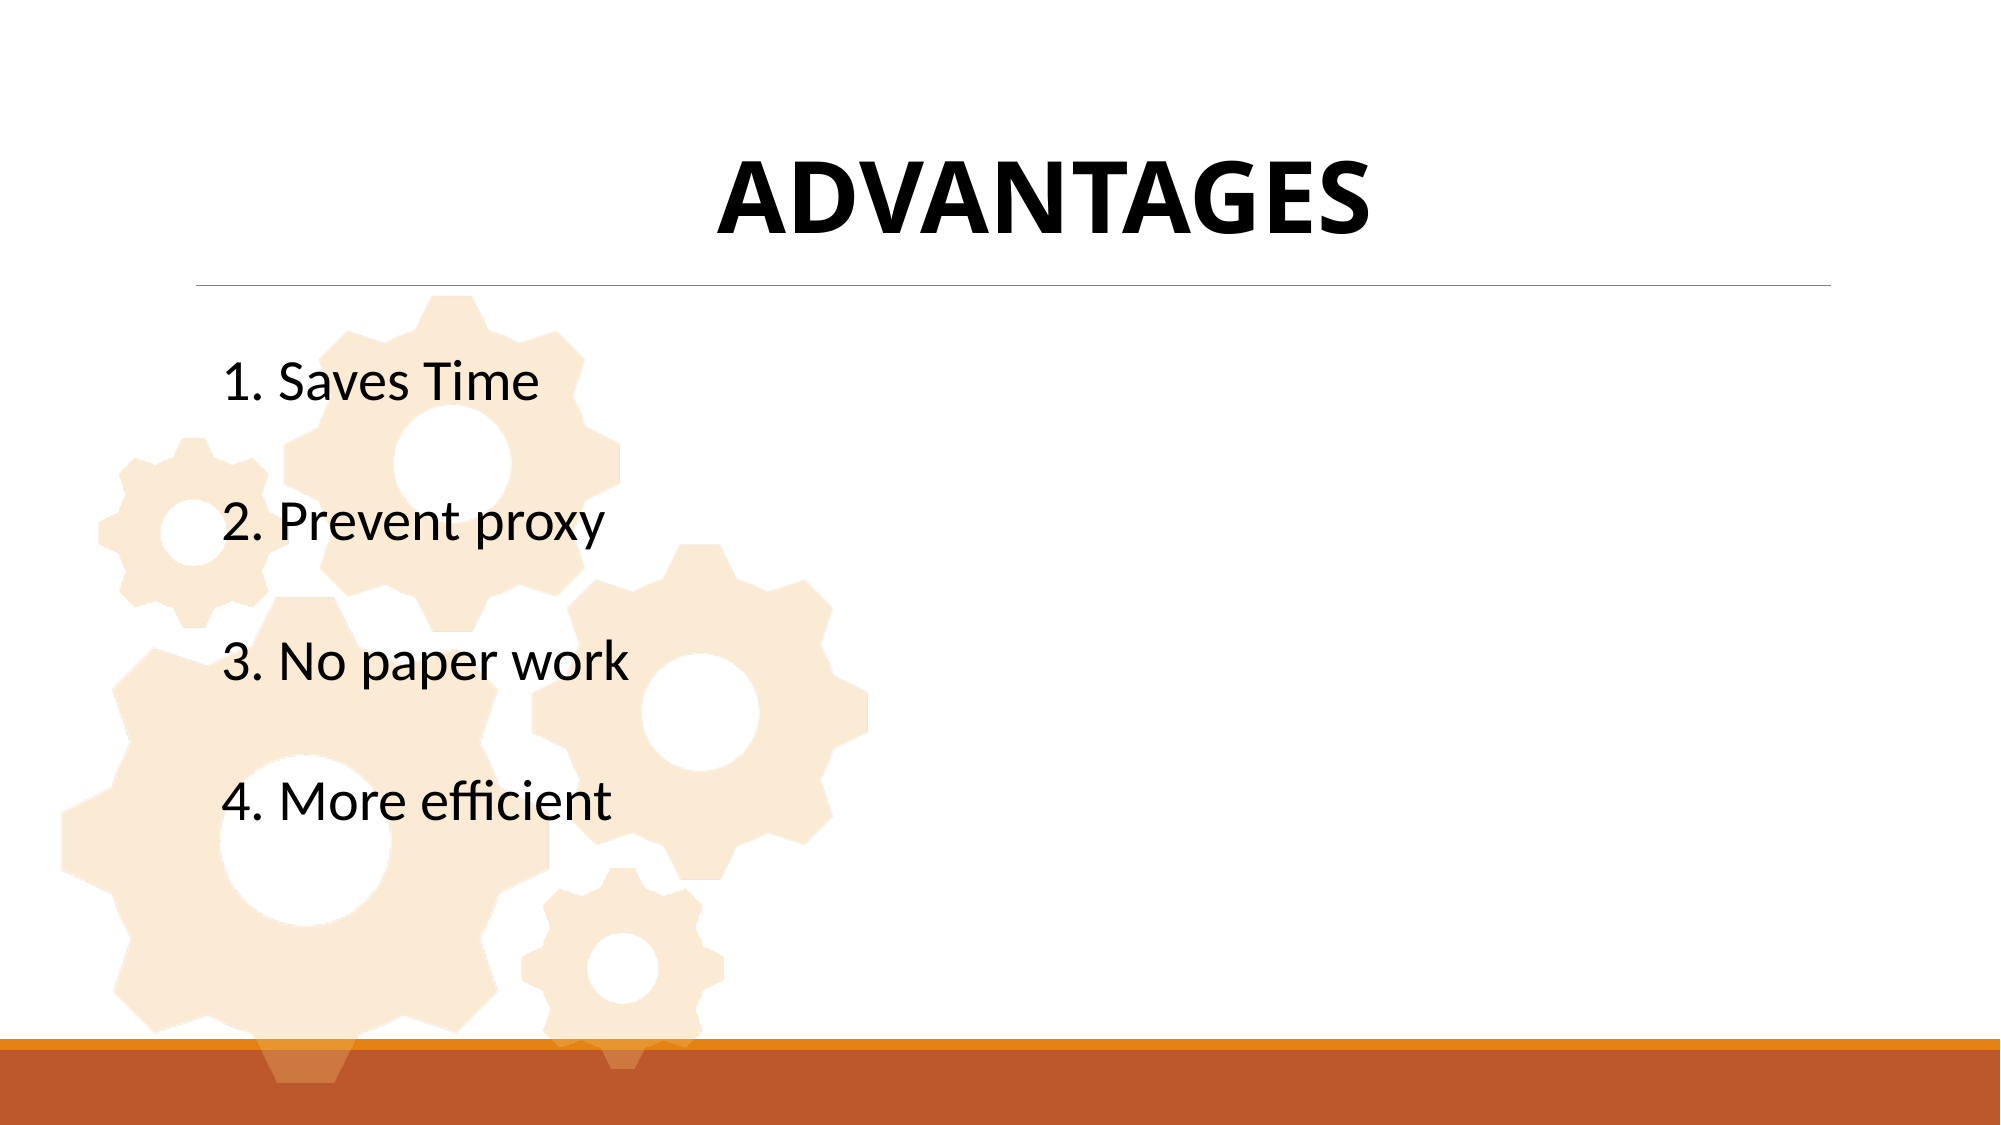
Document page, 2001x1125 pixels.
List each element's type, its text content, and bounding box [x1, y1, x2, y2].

text_box 1. Saves Time 2. Prevent proxy 3. No paper work 4. More efficient [206, 334, 1301, 885]
title ADVANTAGES [702, 155, 1565, 382]
picture [216, 227, 689, 334]
picture [20, 399, 937, 1110]
